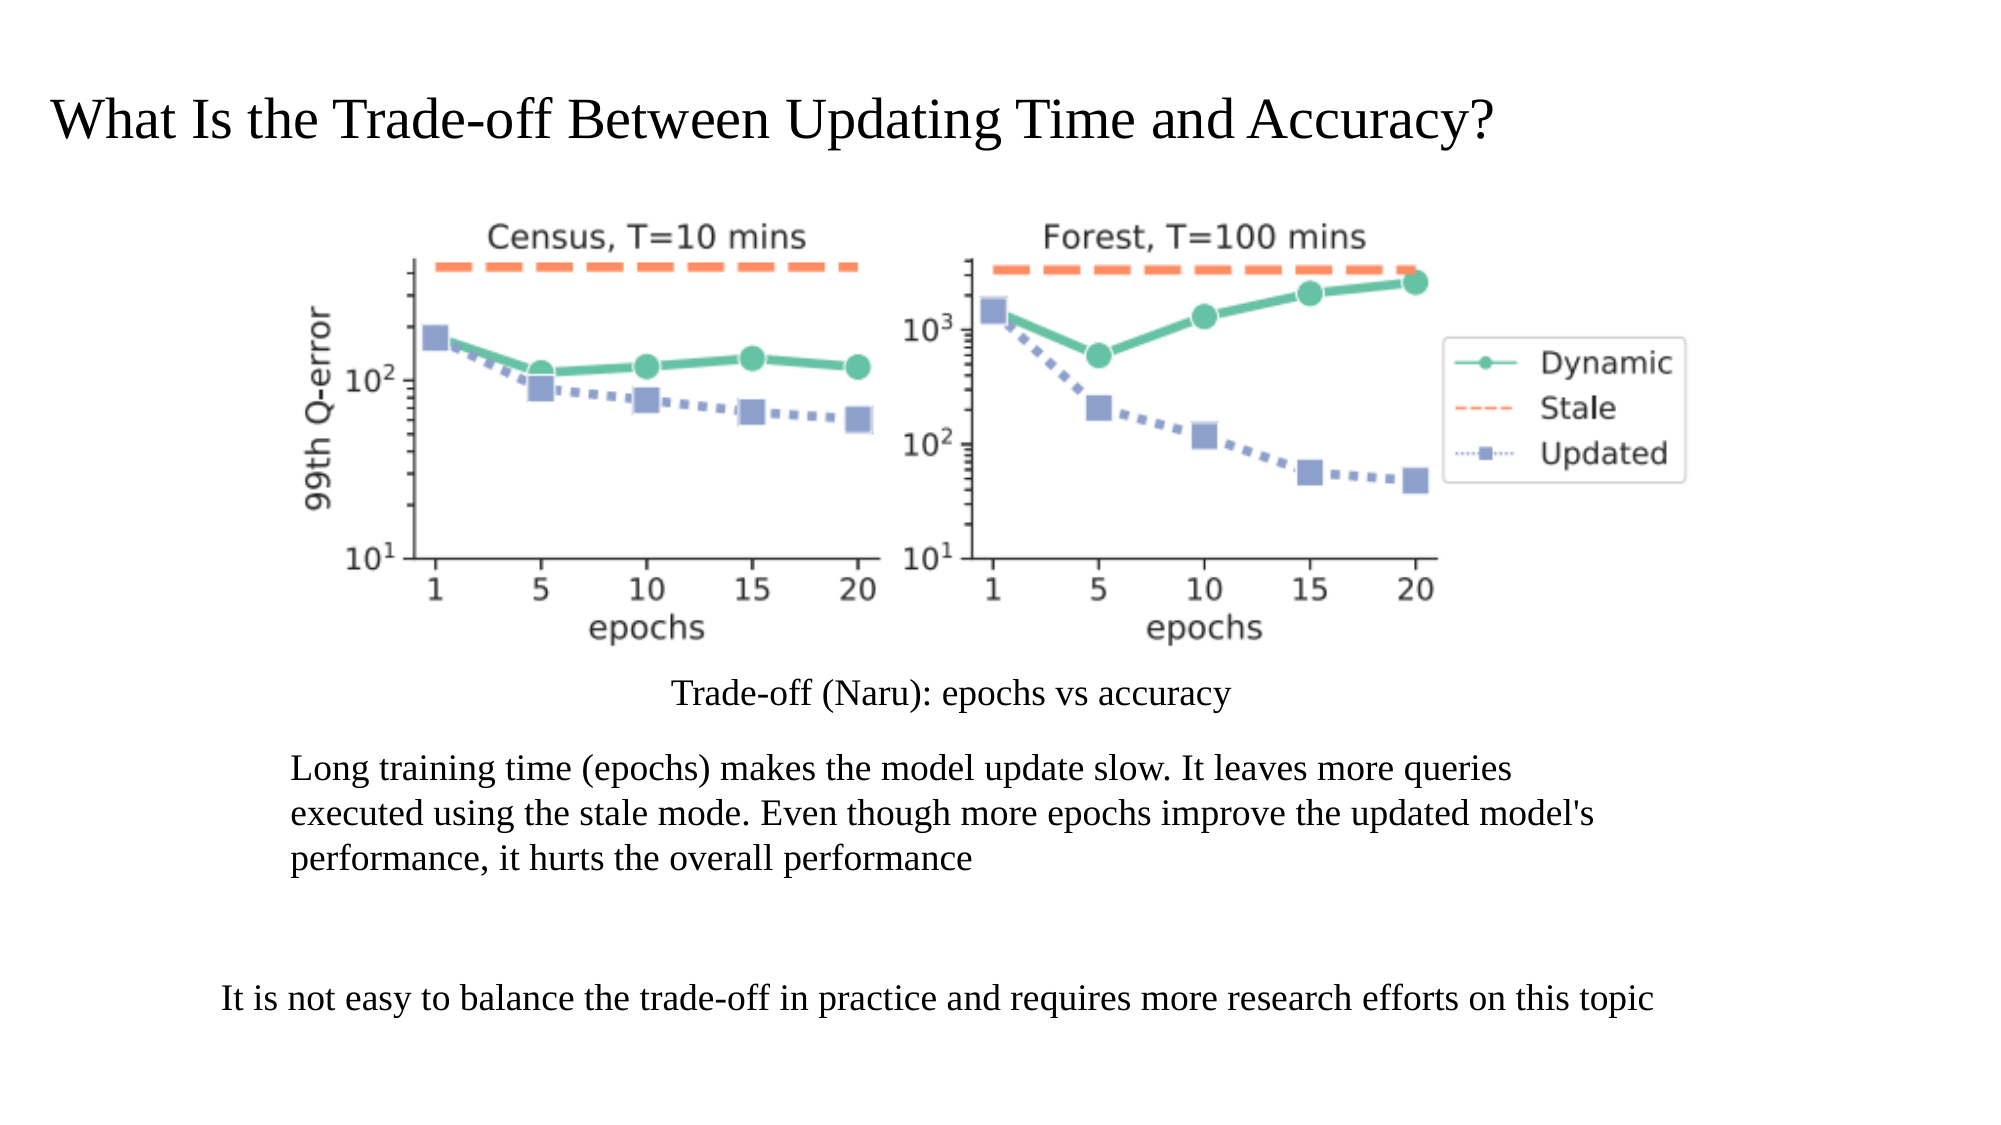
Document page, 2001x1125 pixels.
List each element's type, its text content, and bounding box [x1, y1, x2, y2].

text_box What Is the Trade-off Between Updating Time and Accuracy? [35, 72, 1531, 158]
text_box Trade-off (Naru): epochs vs accuracy [656, 660, 1305, 721]
text_box Long training time (epochs) makes the model update slow. It leaves more queries executed using the stale mode. Even though more epochs improve the updated model's performance, it hurts the overall performance [275, 735, 1664, 886]
text_box It is not easy to balance the trade-off in practice and requires more research efforts on this topic [206, 965, 1844, 1025]
picture [300, 214, 1700, 658]
